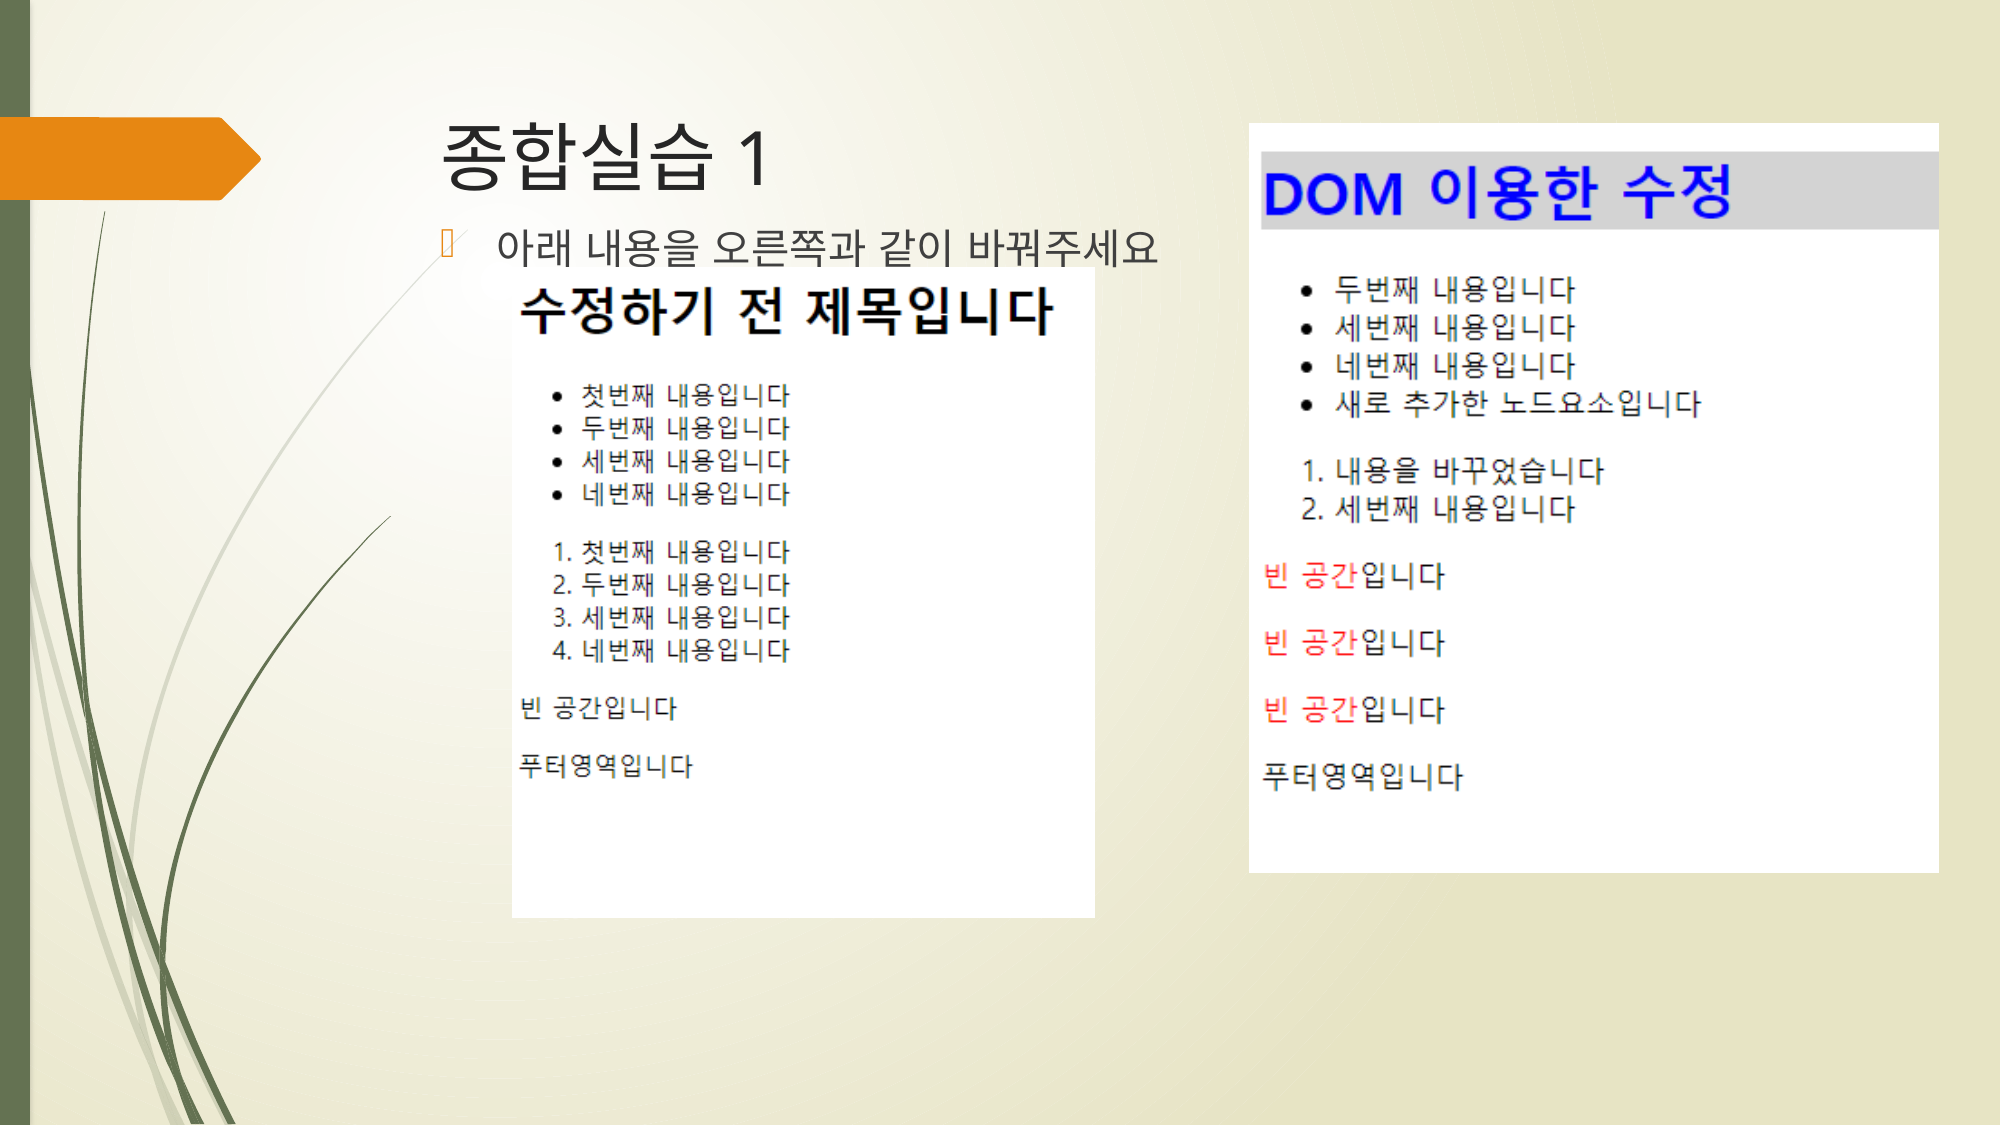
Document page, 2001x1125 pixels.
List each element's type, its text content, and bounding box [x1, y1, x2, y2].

picture [1248, 122, 1940, 873]
list 아래 내용을 오른쪽과 같이 바꿔주세요 [425, 215, 1244, 873]
picture [512, 267, 1095, 918]
title 종합실습1 [425, 102, 1888, 215]
